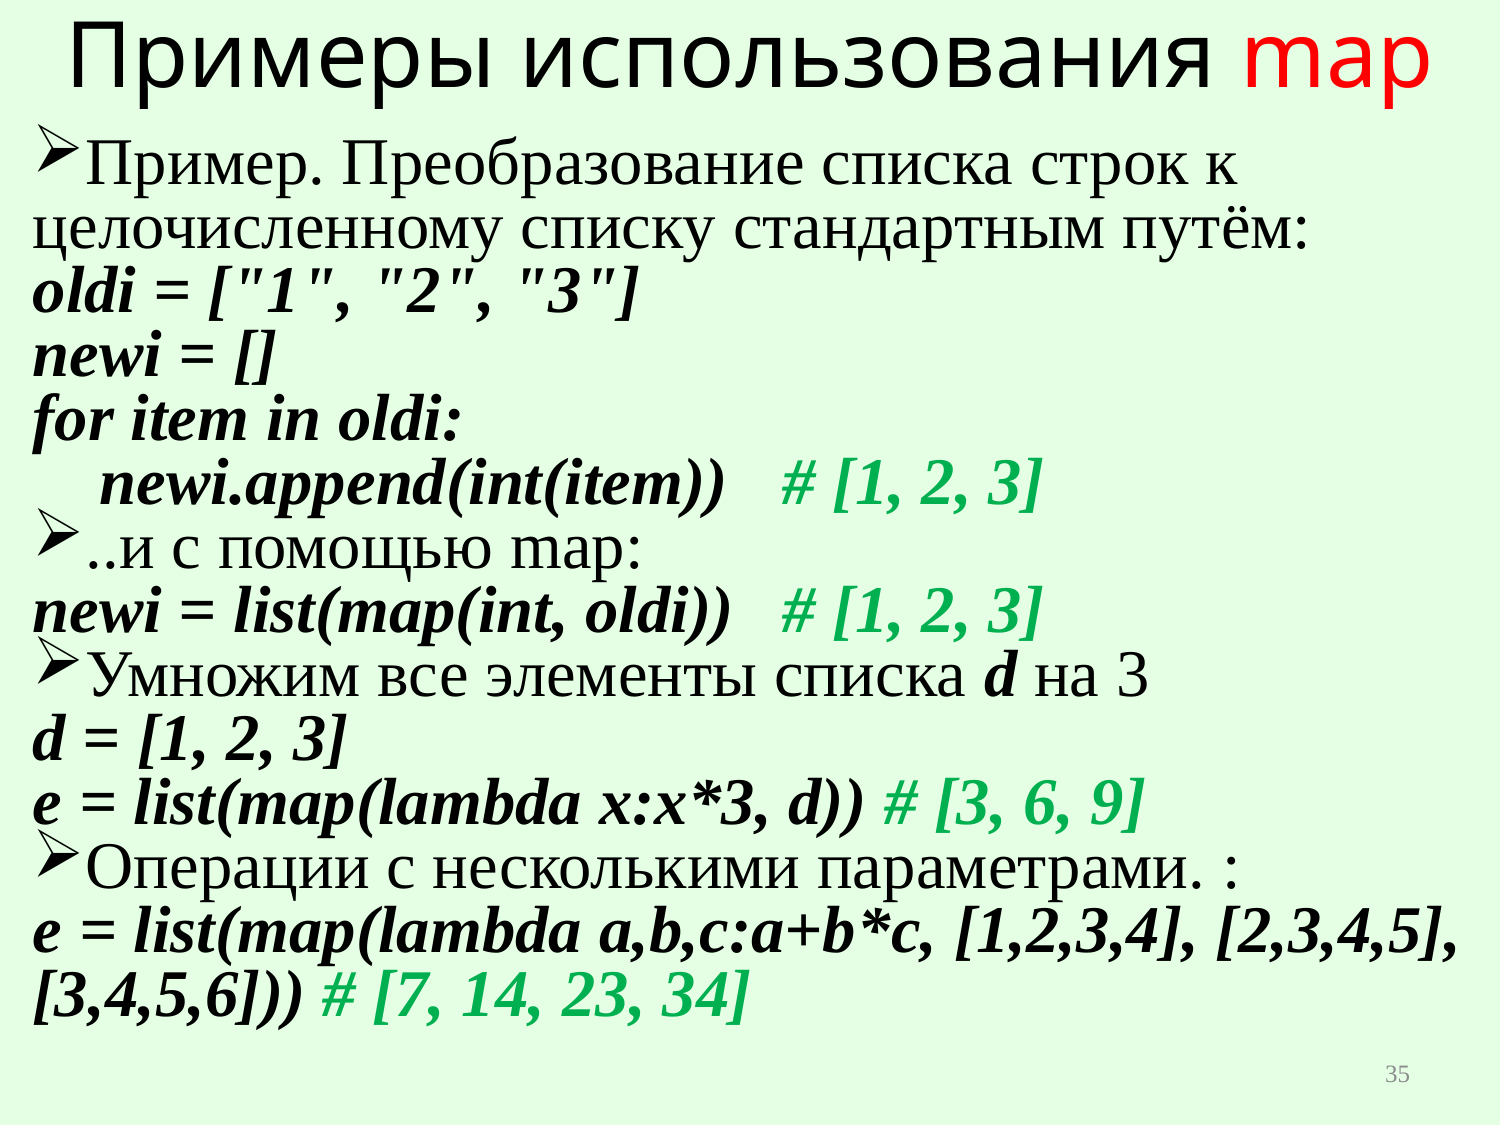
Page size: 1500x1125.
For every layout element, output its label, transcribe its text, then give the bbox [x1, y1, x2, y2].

slide_number 35 [1074, 1042, 1425, 1103]
list Пример. Преобразование списка строк к целочисленному списку стандартным путём: oldi = ["1", "2", "3"] newi = [] for item in oldi: newi.append(int(item)) # [1, 2, 3] ..и с помощью map: newi = list(map(int, oldi)) # [1, 2, 3] Умножим все элементы списка d на 3 d = [1, 2, 3] e = list(map(lambda x:x*3, d)) # [3, 6, 9] Операции с несколькими параметрами. : e = list(map(lambda a,b,c:a+b*c, [1,2,3,4], [2,3,4,5], [3,4,5,6])) # [7, 14, 23, 34] [17, 125, 1483, 1071]
title Примеры использования map [17, 0, 1483, 102]
